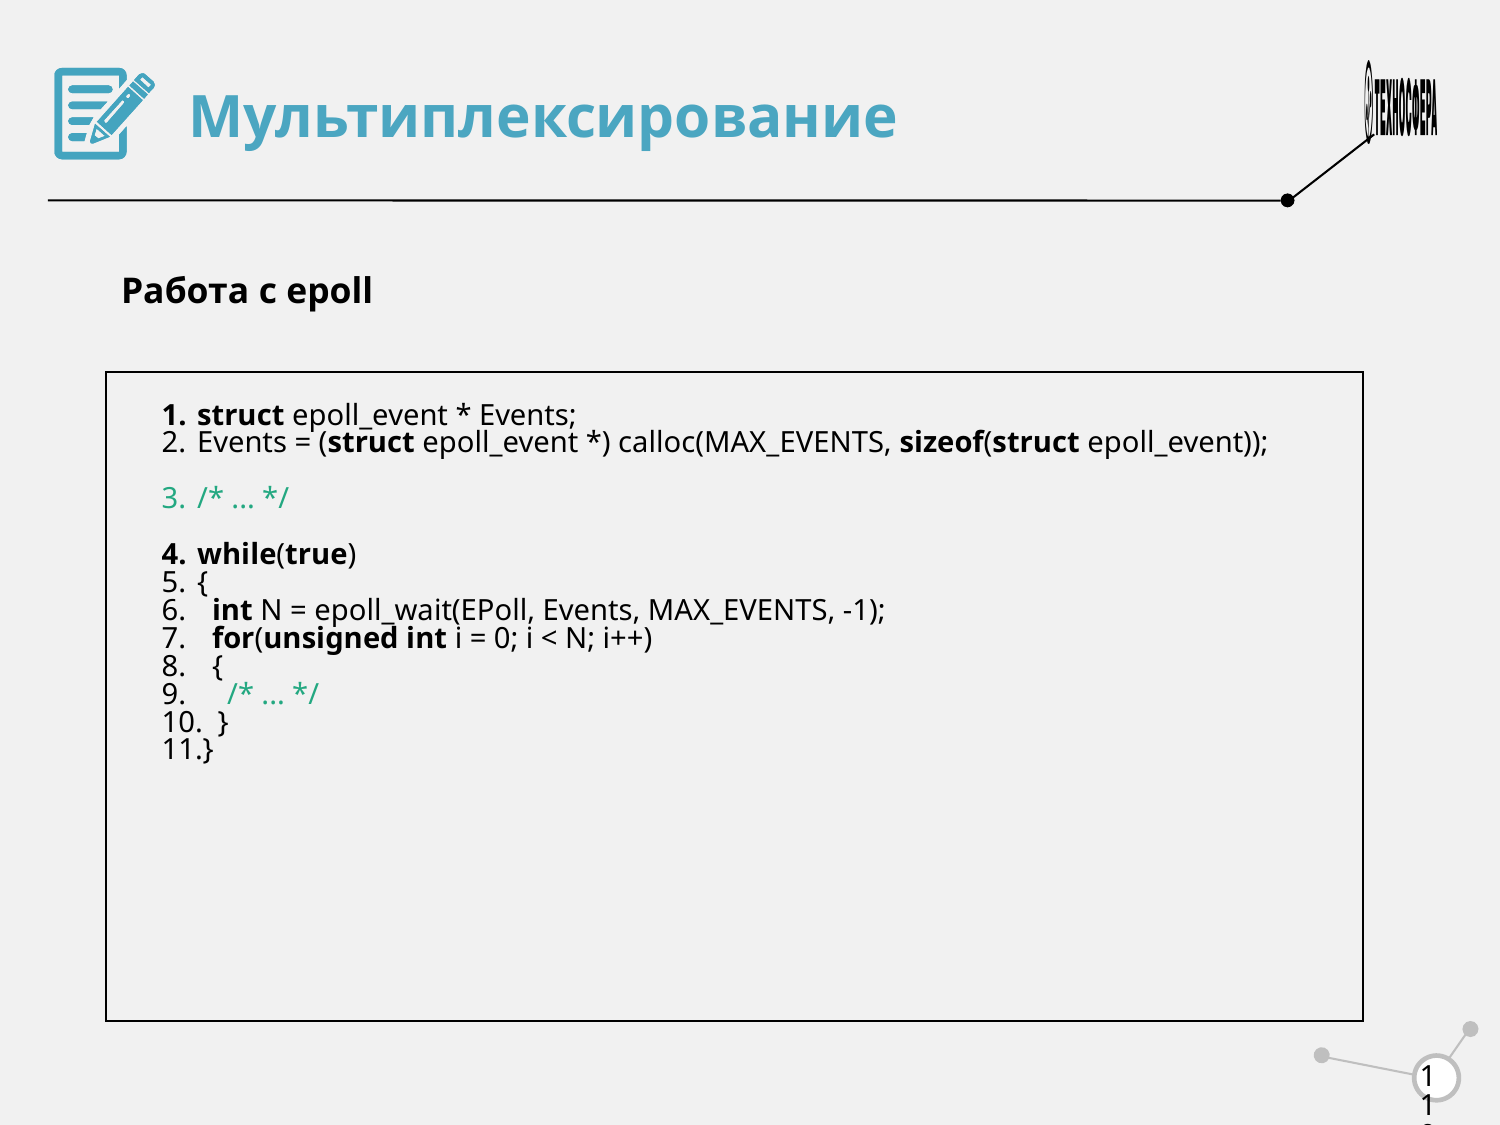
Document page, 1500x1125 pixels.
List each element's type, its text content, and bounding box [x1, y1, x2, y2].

text_box <number> [1404, 1047, 1468, 1108]
text_box Работа с epoll [106, 241, 1363, 342]
text_box struct epoll_event * Events; Events = (struct epoll_event *) calloc(MAX_EVENTS, sizeof(struct epoll_event)); /* ... */ while(true) { int N = epoll_wait(EPoll, Events, MAX_EVENTS, -1); for(unsigned int i = 0; i < N; i++) { /* ... */ } } [146, 395, 1338, 1000]
text_box Мультиплексирование [173, 42, 1281, 185]
picture [1363, 23, 1442, 185]
